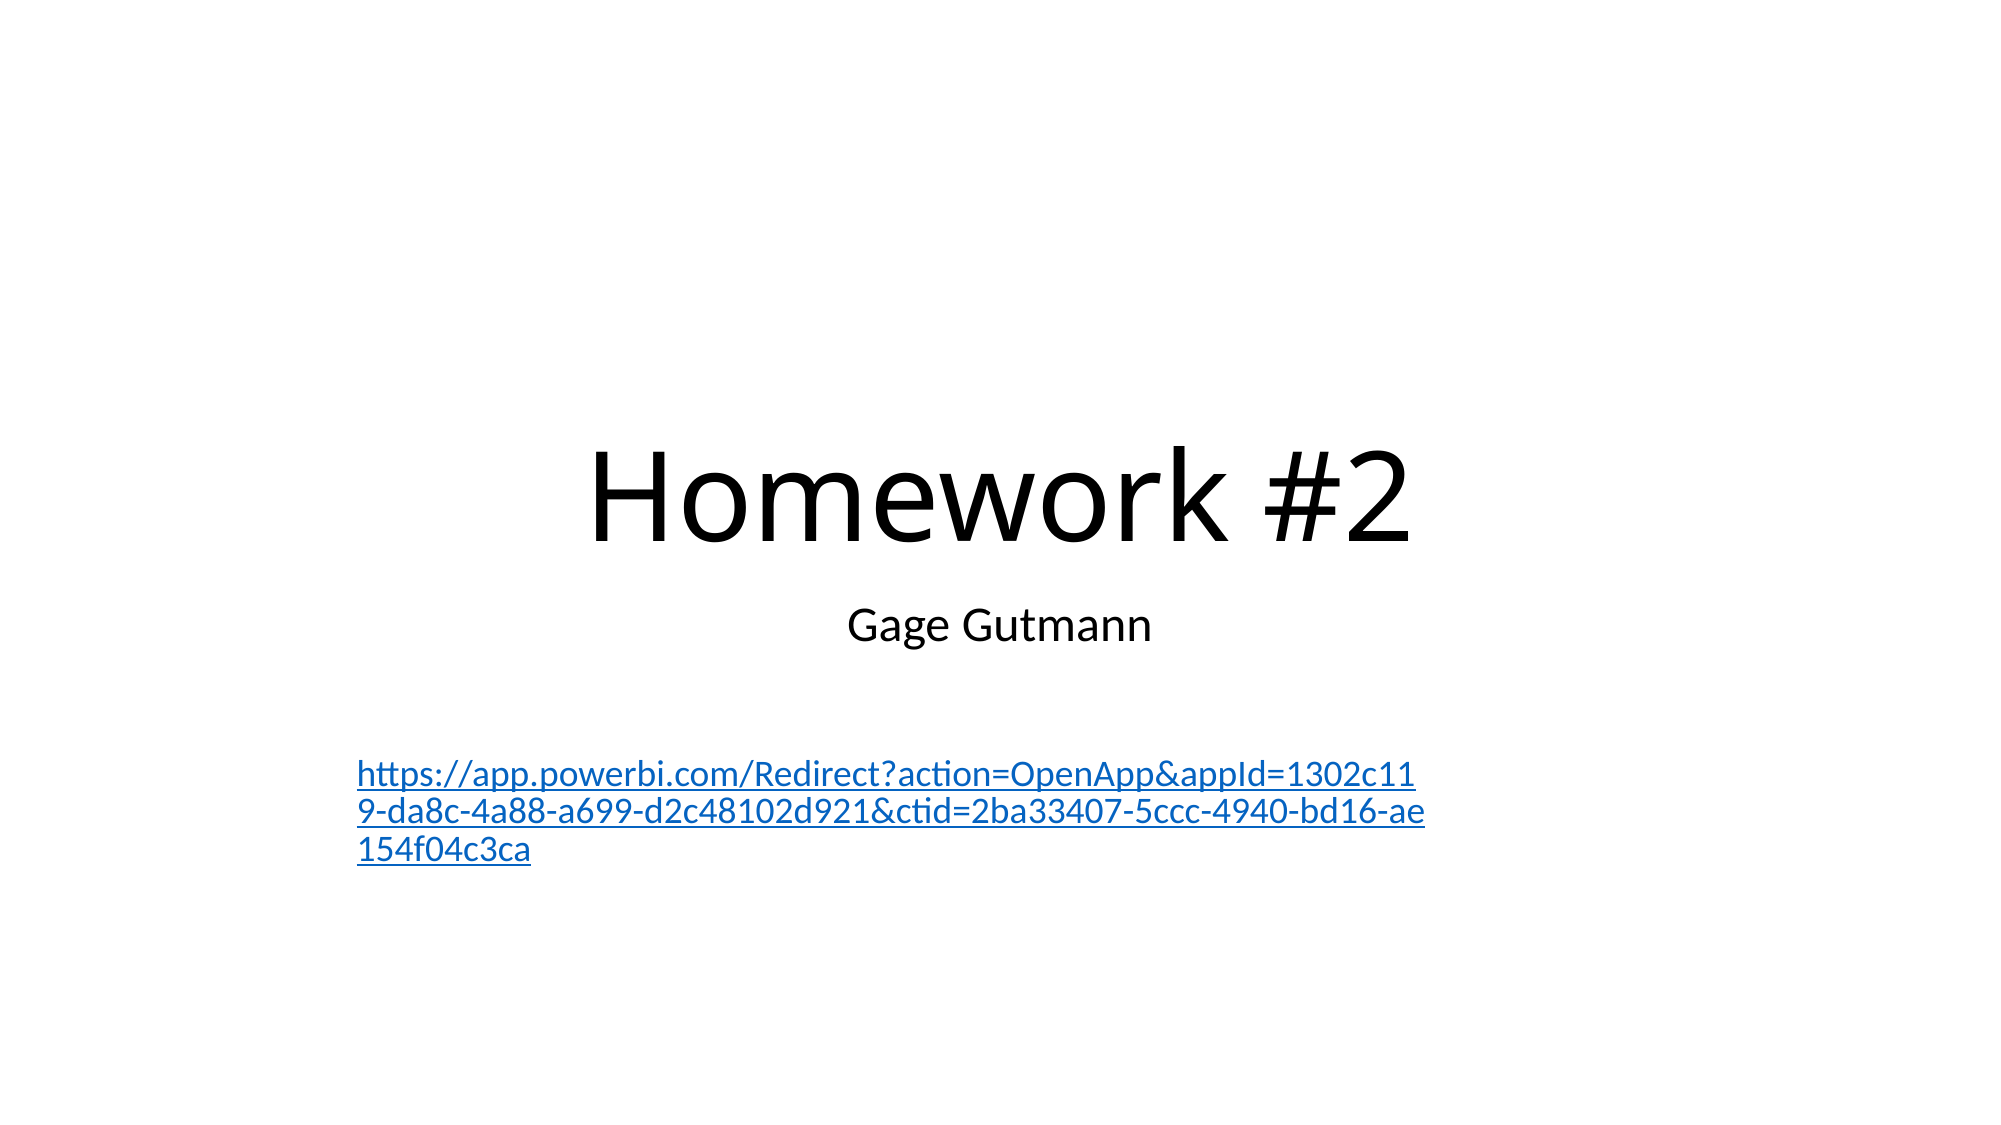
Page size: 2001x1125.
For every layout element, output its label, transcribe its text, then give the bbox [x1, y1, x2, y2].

subtitle Gage Gutmann [249, 590, 1750, 863]
title Homework #2 [249, 184, 1750, 576]
text_box https://app.powerbi.com/Redirect?action=OpenApp&appId=1302c119-da8c-4a88-a699-d2c48102d921&ctid=2ba33407-5ccc-4940-bd16-ae154f04c3ca [341, 741, 1449, 846]
